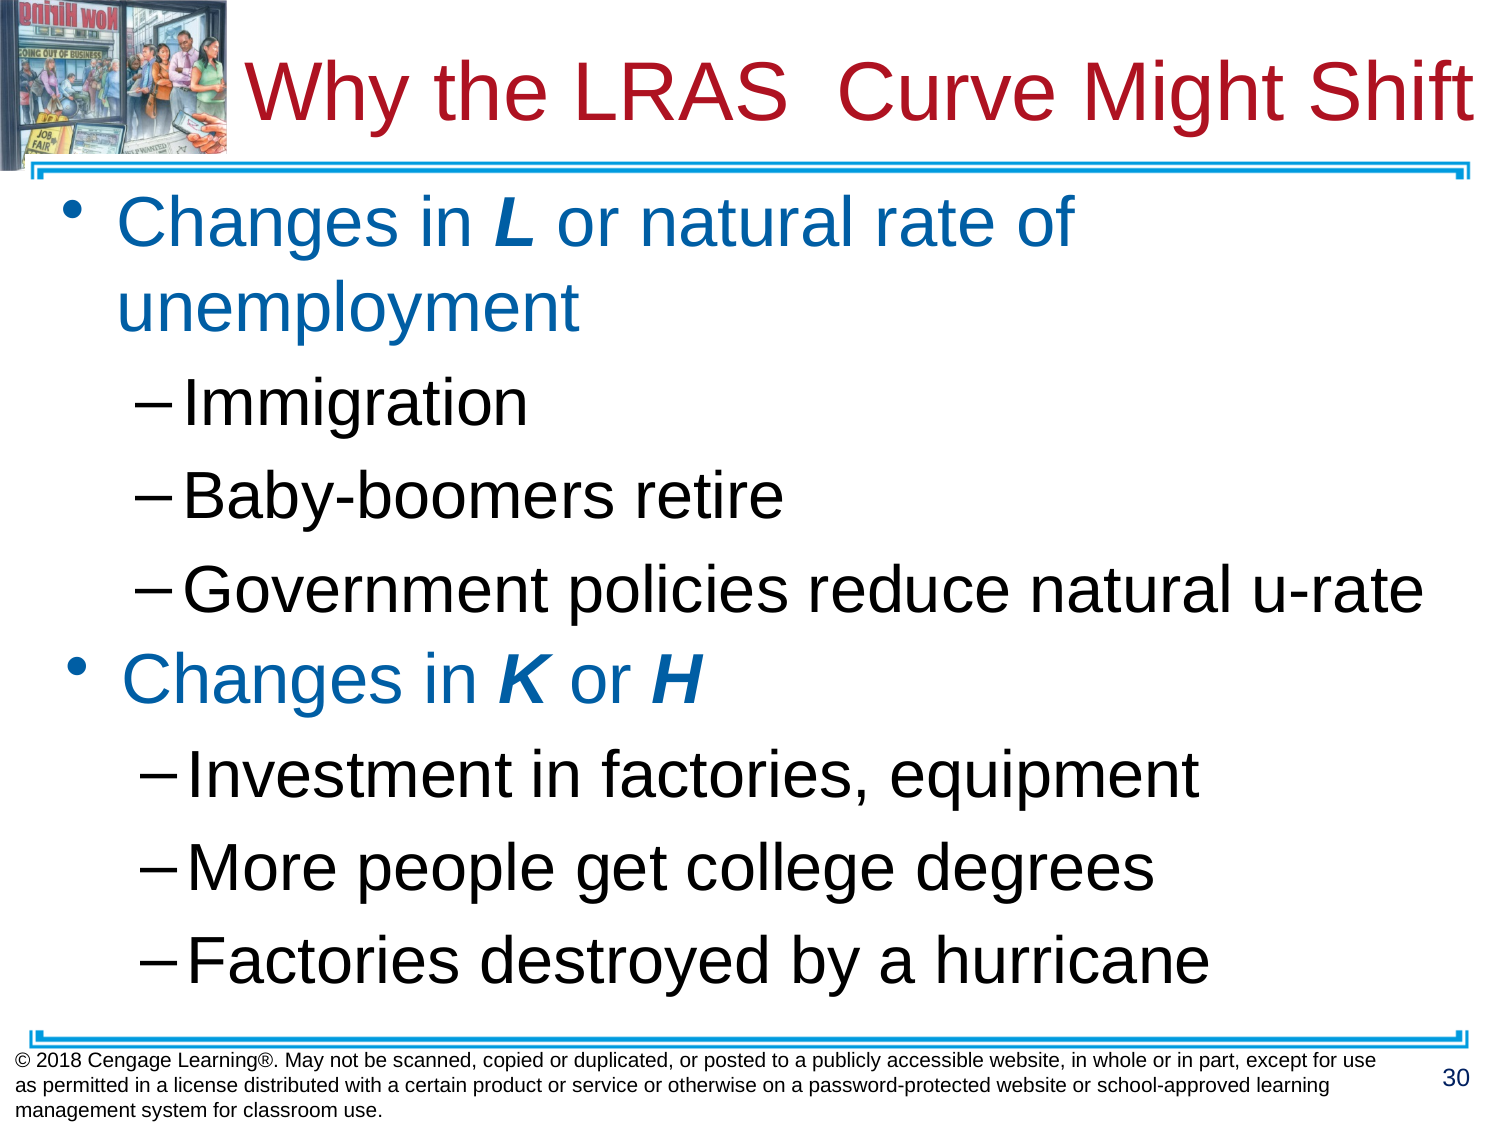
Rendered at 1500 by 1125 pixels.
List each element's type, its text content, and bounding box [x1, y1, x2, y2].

title Why the LRAS Curve Might Shift [219, 16, 1500, 158]
picture [0, 0, 1475, 186]
picture [25, 1024, 1475, 1055]
slide_number 30 [1412, 1052, 1500, 1117]
footer © 2018 Cengage Learning®. May not be scanned, copied or duplicated, or posted to a publicly accessible website, in whole or in part, except for use as permitted in a license distributed with a certain product or service or otherwise on a password-protected website or school-approved learning management system for classroom use. [0, 1043, 1412, 1125]
list Changes in L or natural rate of unemployment Immigration Baby-boomers retire Government policies reduce natural u-rate [45, 168, 1455, 625]
list Changes in K or H Investment in factories, equipment More people get college degrees Factories destroyed by a hurricane [50, 624, 1463, 1025]
